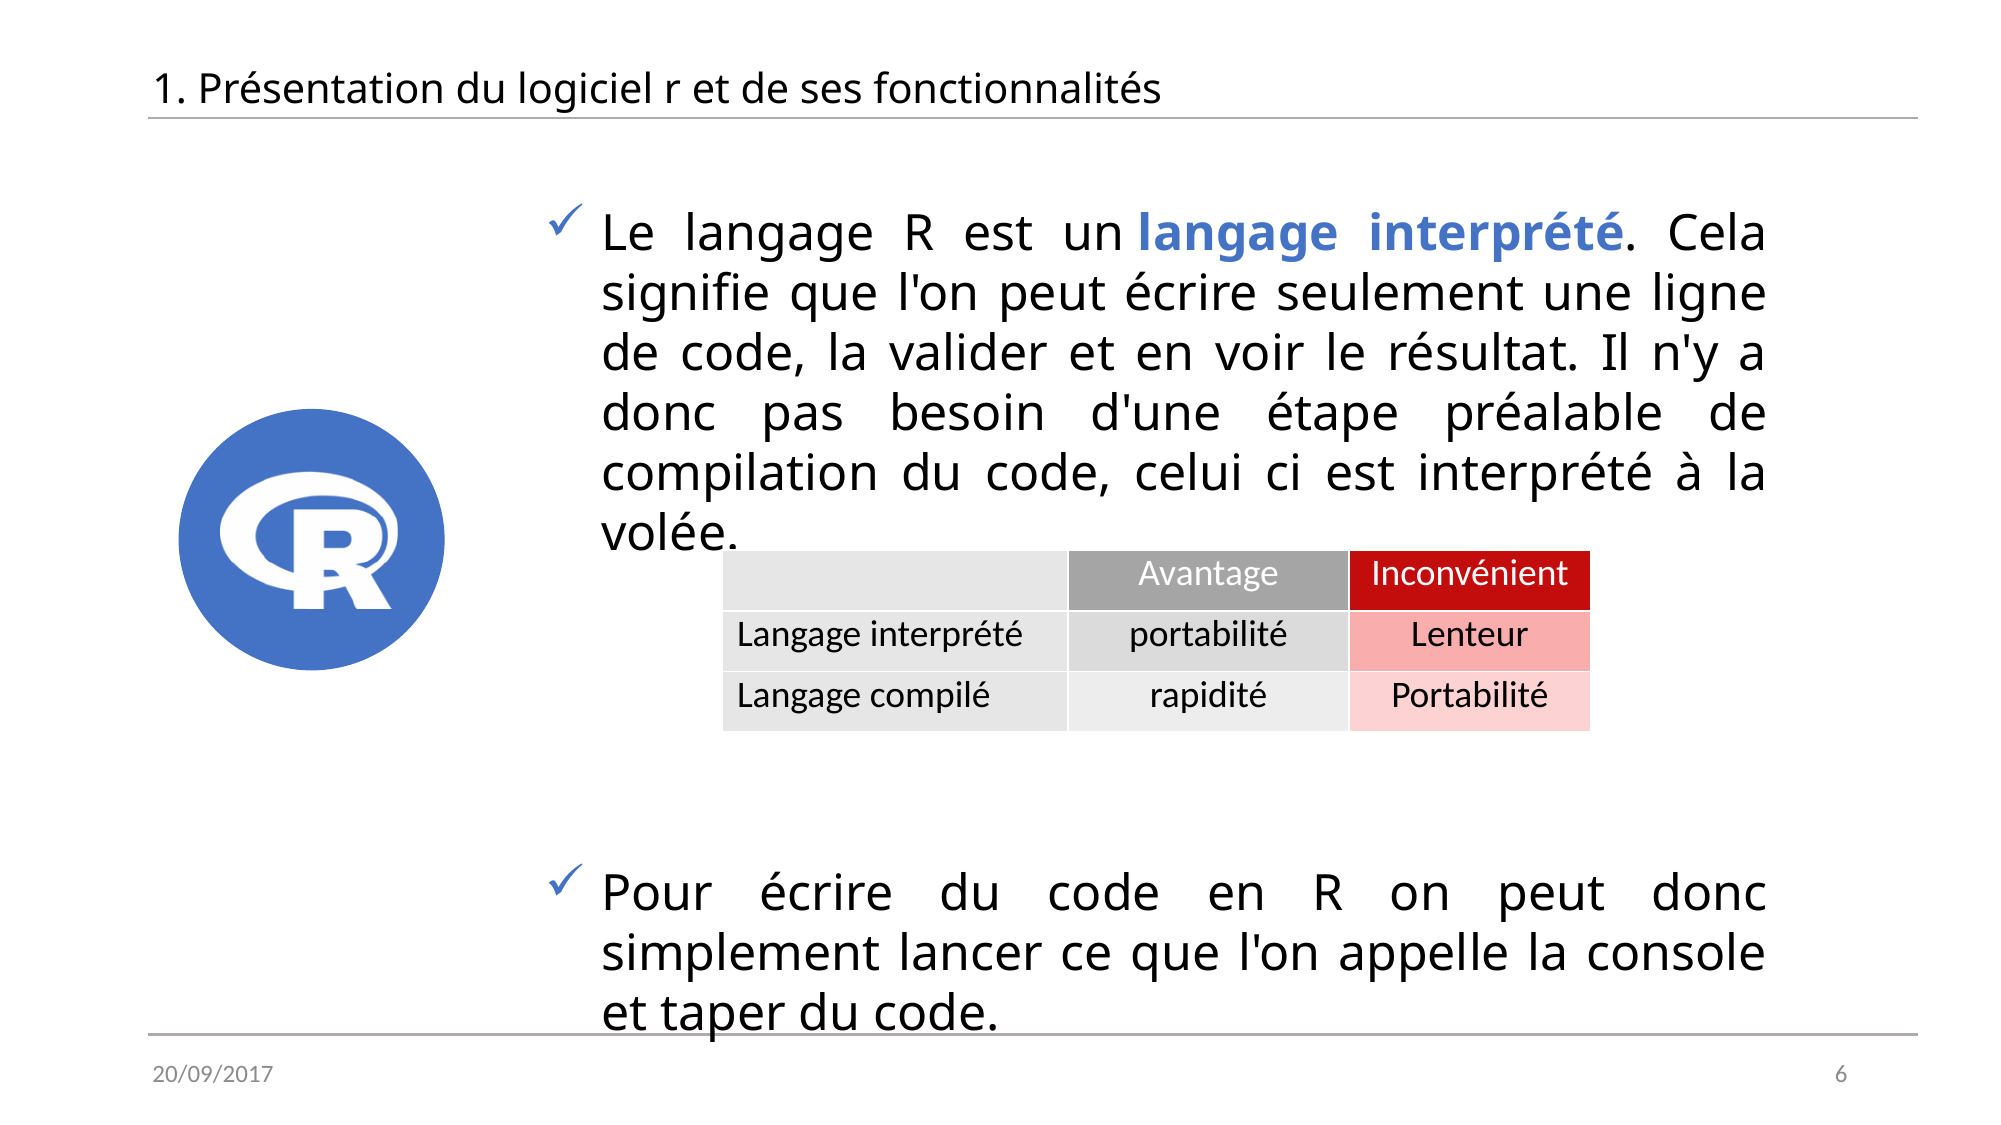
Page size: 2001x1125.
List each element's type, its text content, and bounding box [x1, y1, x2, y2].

table_header Inconvénient [1350, 551, 1590, 610]
table_header [723, 551, 1067, 610]
table_cell rapidité [1069, 672, 1348, 731]
table_cell Lenteur [1350, 612, 1590, 671]
table_cell Portabilité [1350, 672, 1590, 731]
table_header Avantage [1069, 551, 1348, 610]
table_cell Langage compilé [723, 672, 1067, 731]
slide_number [137, 1042, 588, 1103]
text_box Le langage R est un langage interprété. Cela signifie que l'on peut écrire seulement une ligne de code, la valider et en voir le résultat. Il n'y a donc pas besoin d'une étape préalable de compilation du code, celui ci est interprété à la volée. Pour écrire du code en R on peut donc simplement lancer ce que l'on appelle la console et taper du code. [530, 193, 1783, 1048]
slide_number 6 [1412, 1042, 1863, 1103]
table_cell portabilité [1069, 612, 1348, 671]
table_cell Langage interprété [723, 612, 1067, 671]
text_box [178, 408, 445, 671]
title 1. Présentation du logiciel r et de ses fonctionnalités [137, 59, 1863, 120]
